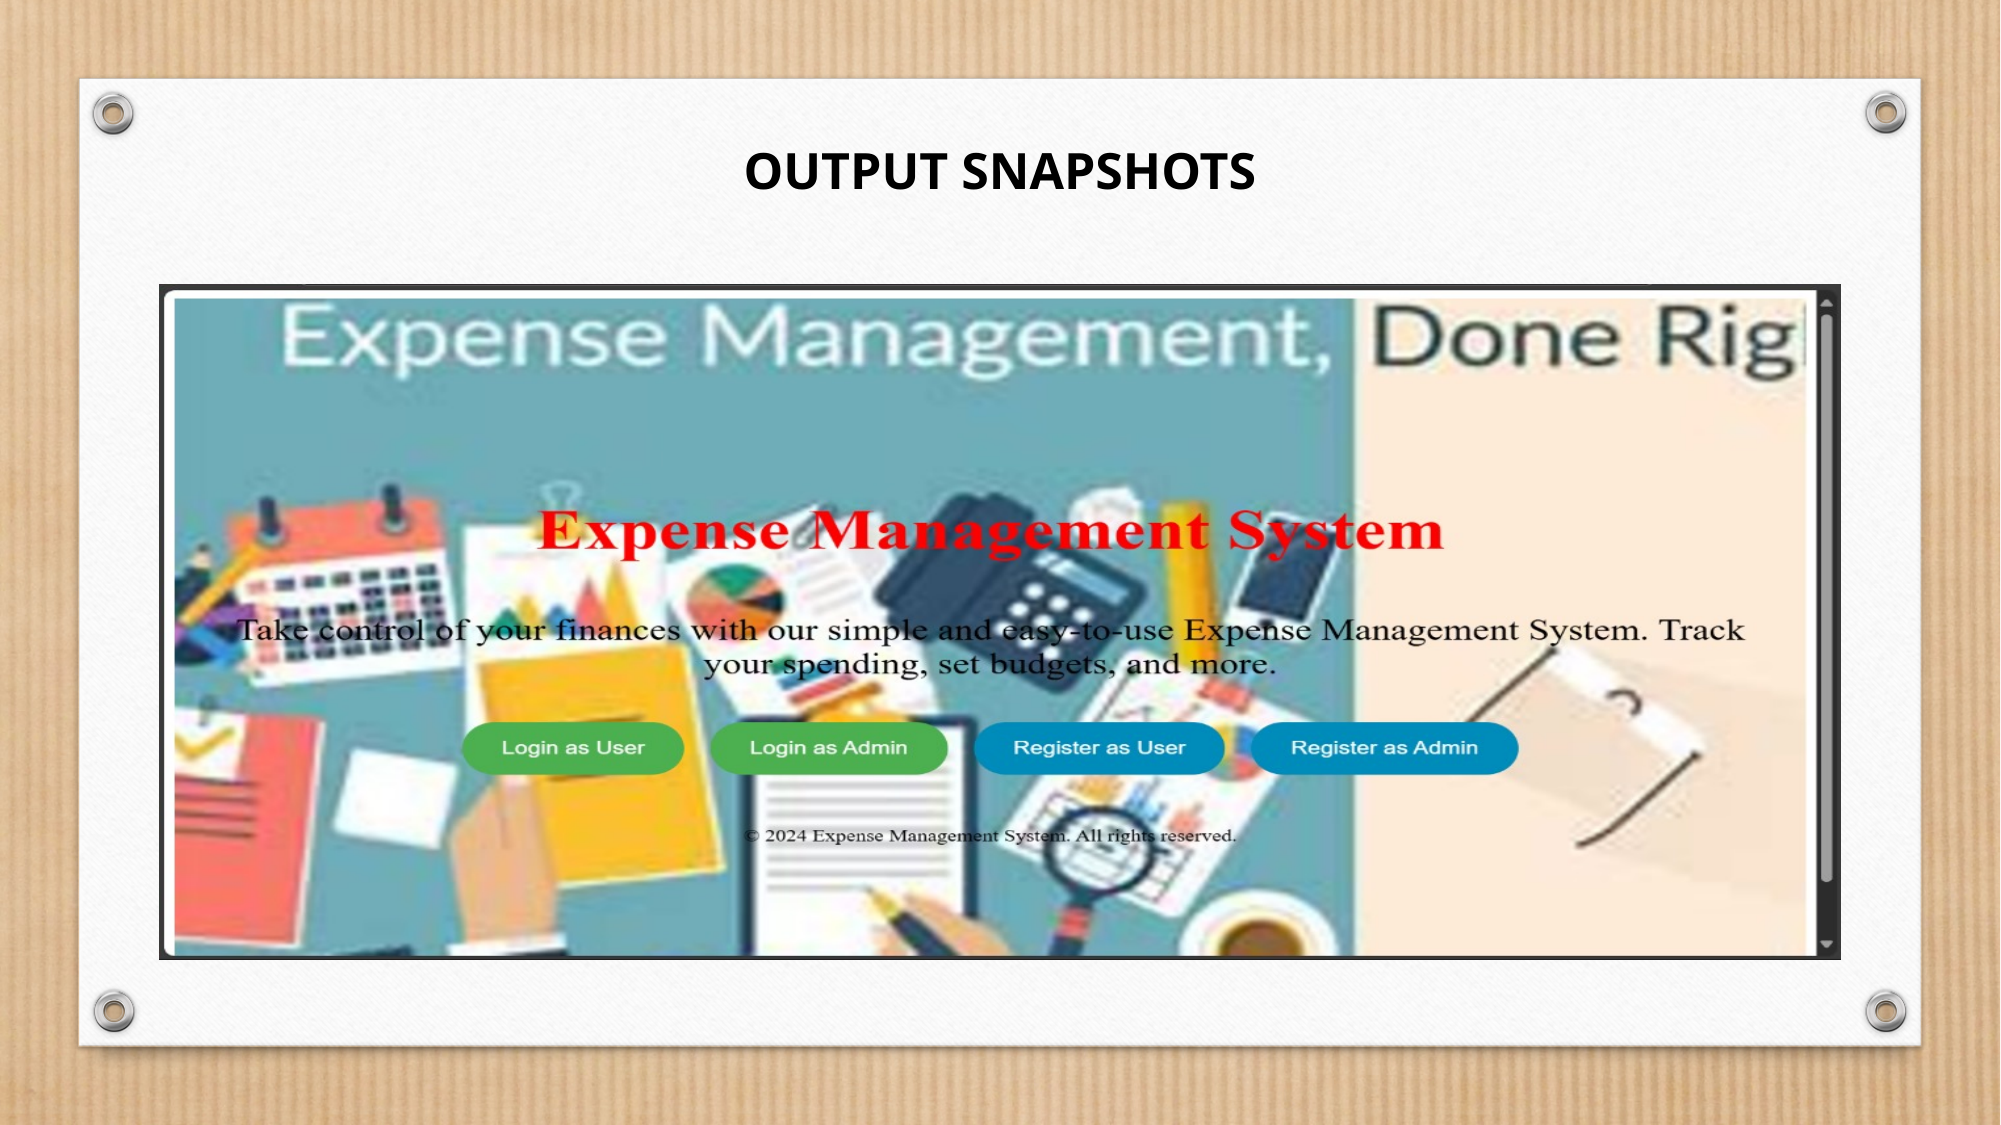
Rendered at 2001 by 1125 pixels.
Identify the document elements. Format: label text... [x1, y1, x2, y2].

picture [0, 0, 2001, 1125]
text_box OUTPUT SNAPSHOTS [499, 132, 1501, 208]
